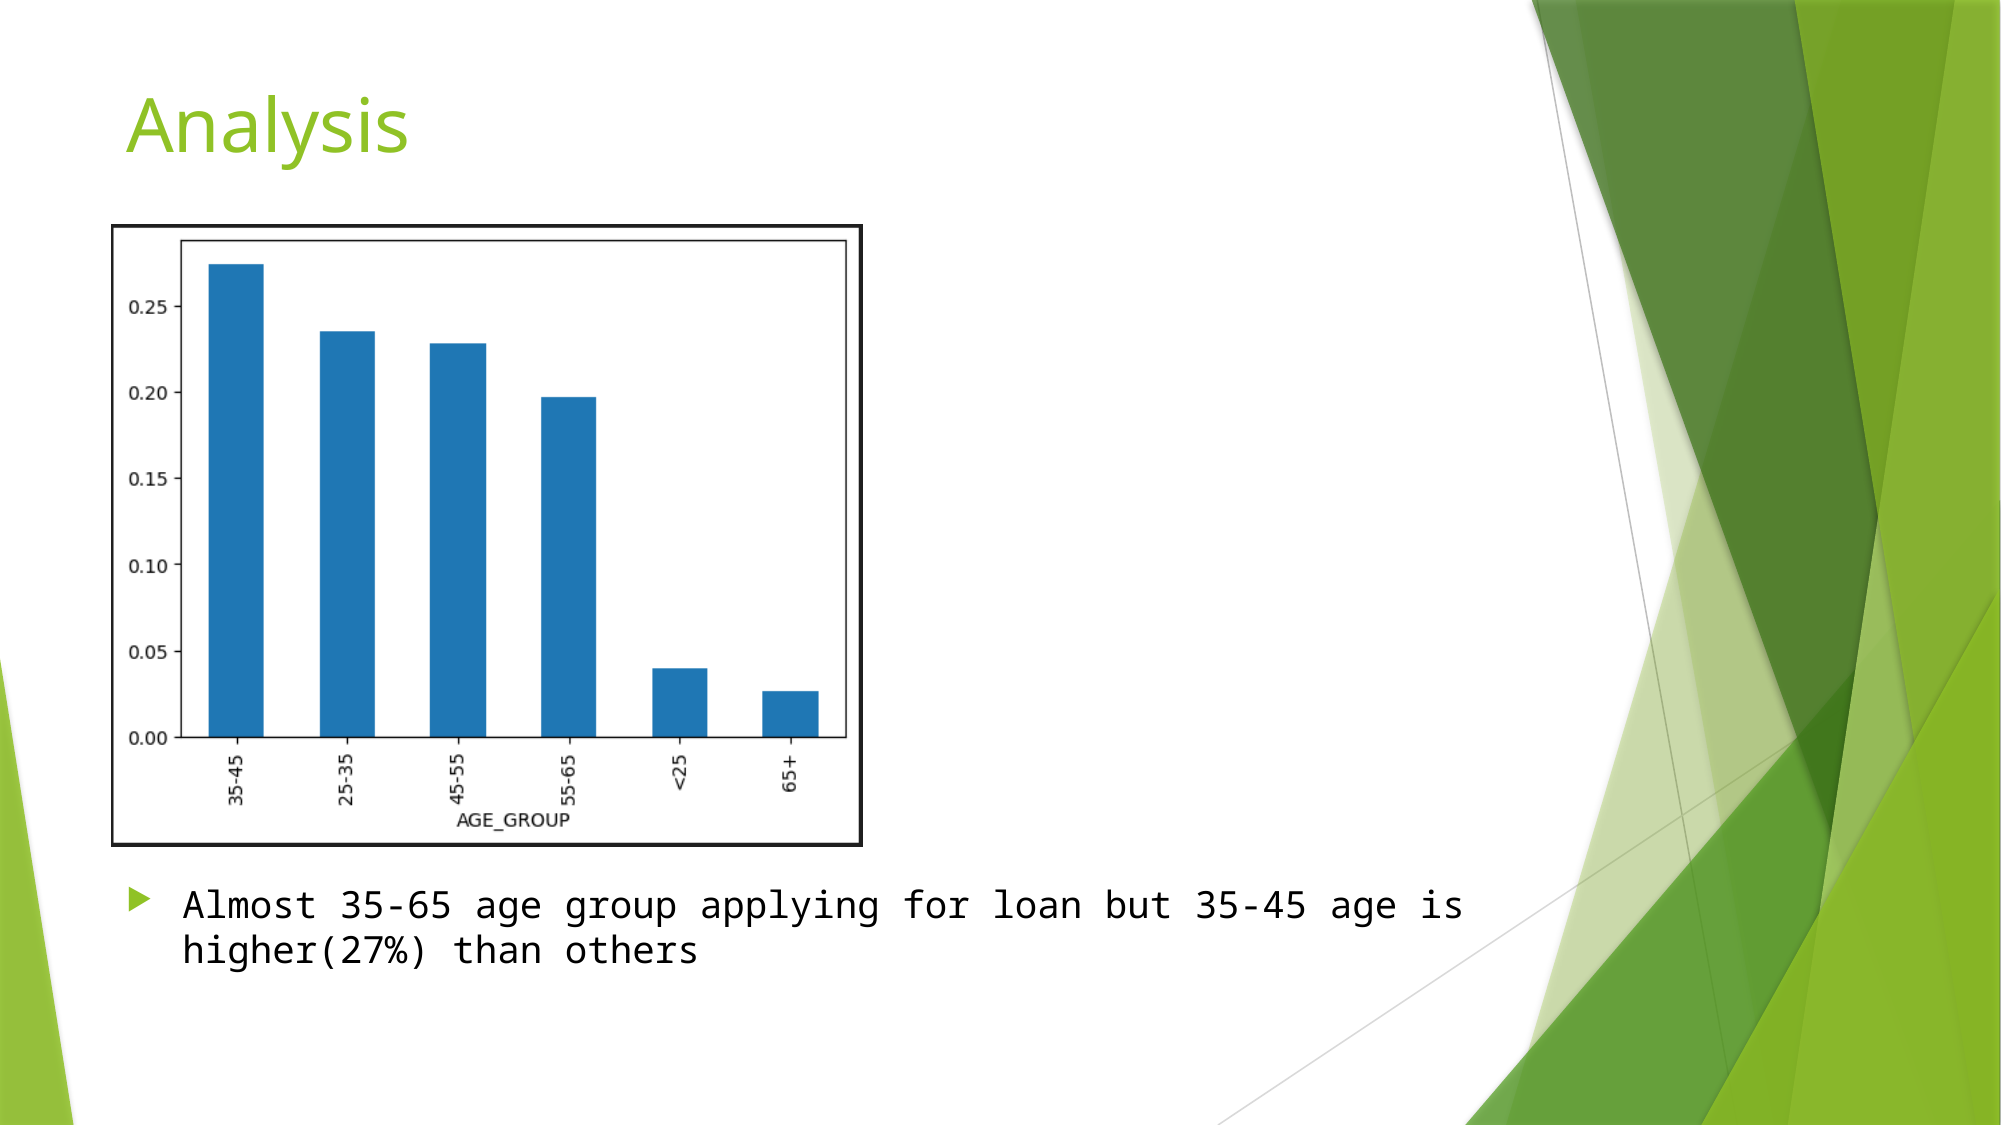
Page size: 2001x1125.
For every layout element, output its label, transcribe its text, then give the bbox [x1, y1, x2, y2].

title Analysis [111, 70, 562, 187]
picture [110, 224, 864, 848]
list Almost 35-65 age group applying for loan but 35-45 age is higher(27%) than others [111, 873, 1643, 1025]
